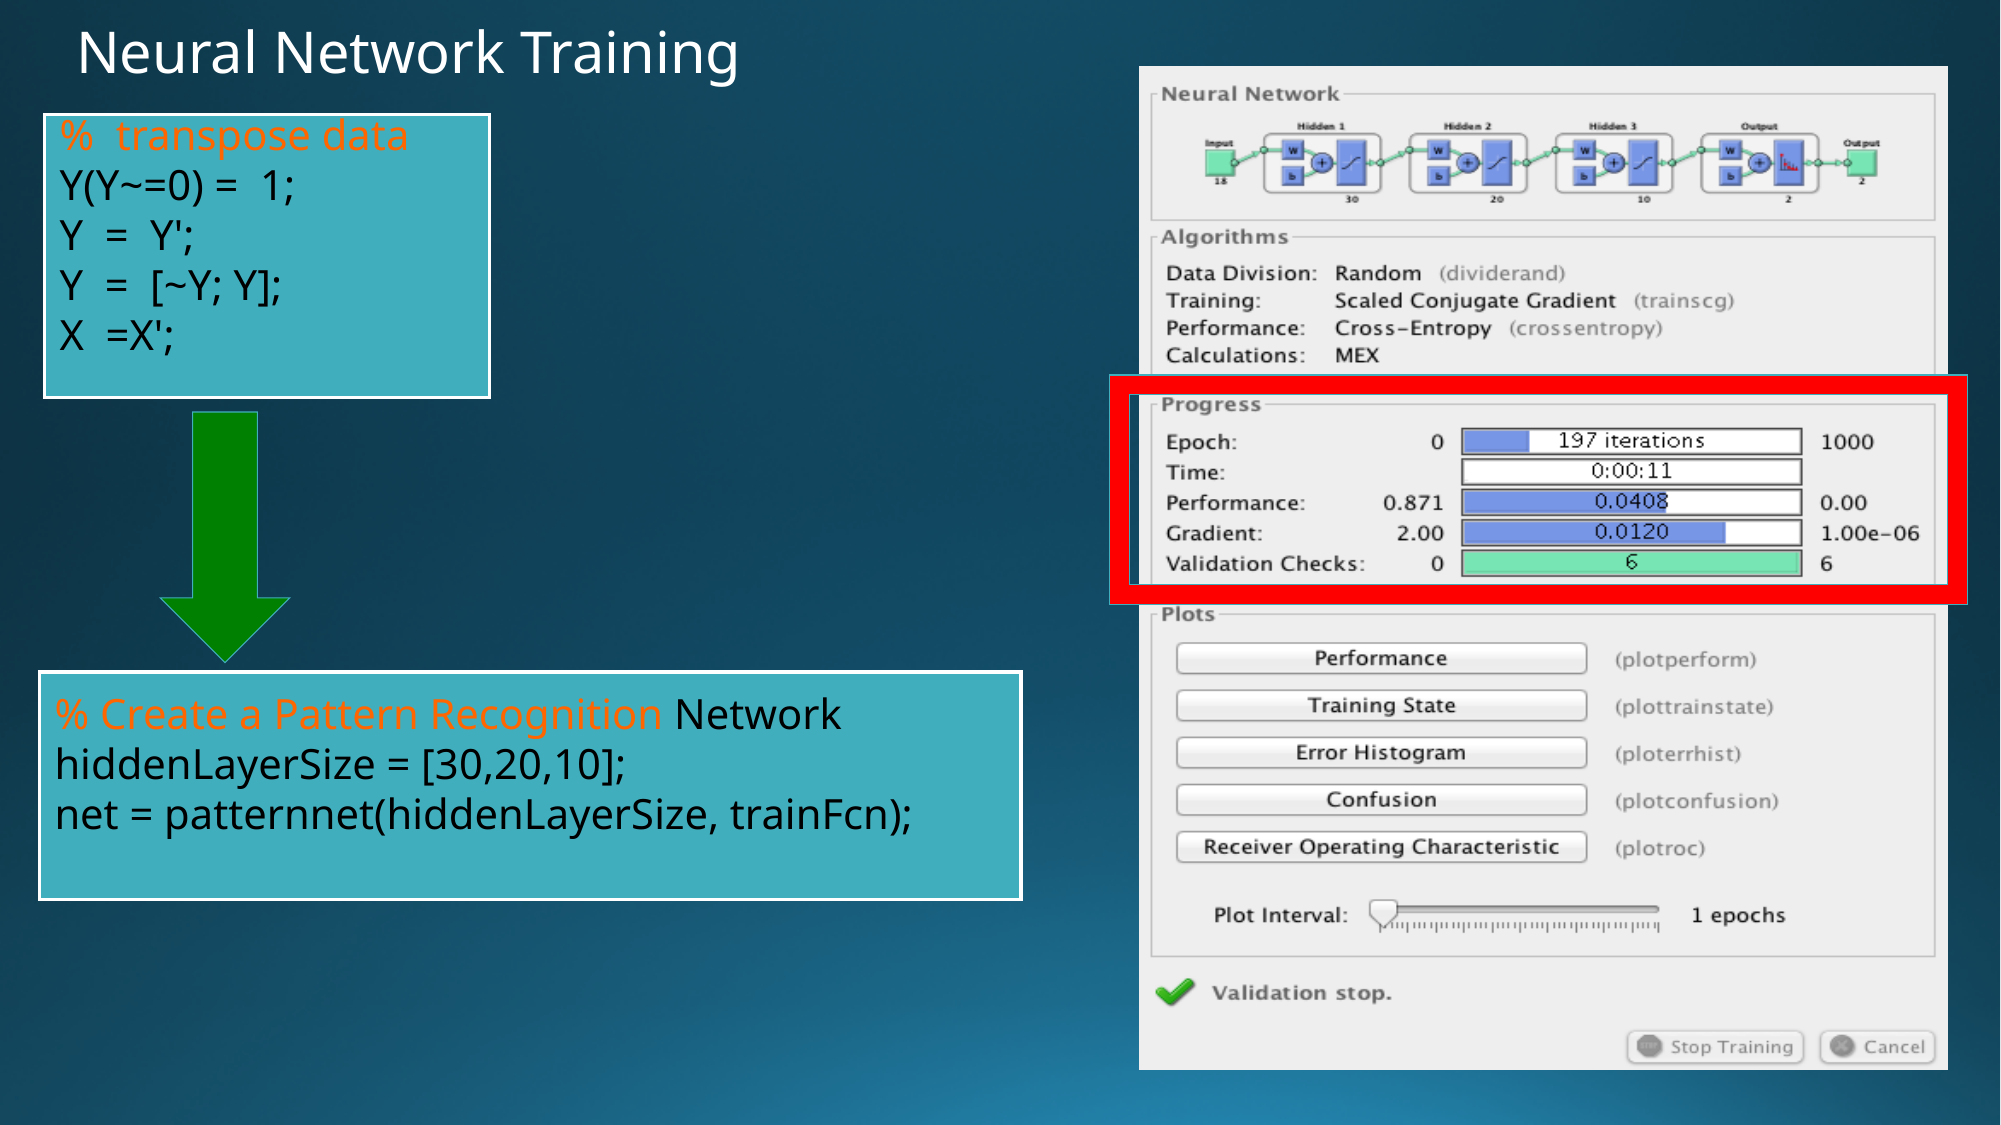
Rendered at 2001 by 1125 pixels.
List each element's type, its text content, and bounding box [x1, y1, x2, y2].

text_box [1109, 374, 1139, 605]
text_box [159, 411, 291, 664]
text_box [1948, 374, 1968, 605]
text_box % transpose data Y(Y~=0) = 1; Y = Y'; Y = [~Y; Y]; X =X'; [43, 113, 491, 399]
text_box % Create a Pattern Recognition Network hiddenLayerSize = [30,20,10]; net = patternnet(hiddenLayerSize, trainFcn); [38, 670, 1023, 901]
title Neural Network Training [61, 16, 839, 94]
picture [0, 0, 2001, 1125]
